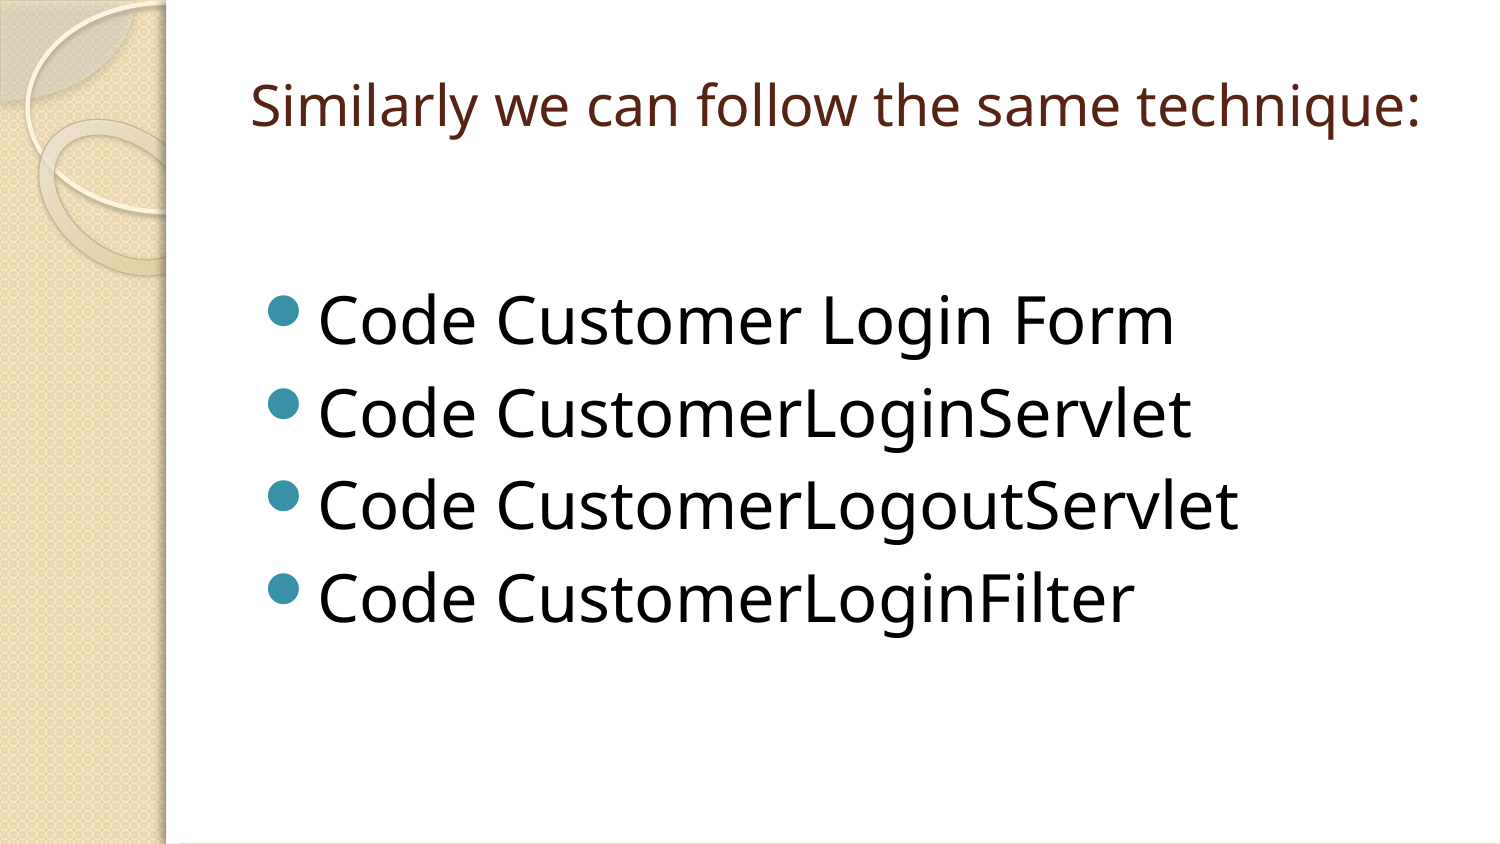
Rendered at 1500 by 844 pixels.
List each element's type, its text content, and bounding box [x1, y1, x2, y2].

list Code Customer Login Form Code CustomerLoginServlet Code CustomerLogoutServlet Code CustomerLoginFilter [235, 178, 1466, 769]
title Similarly we can follow the same technique: [235, 33, 1466, 175]
